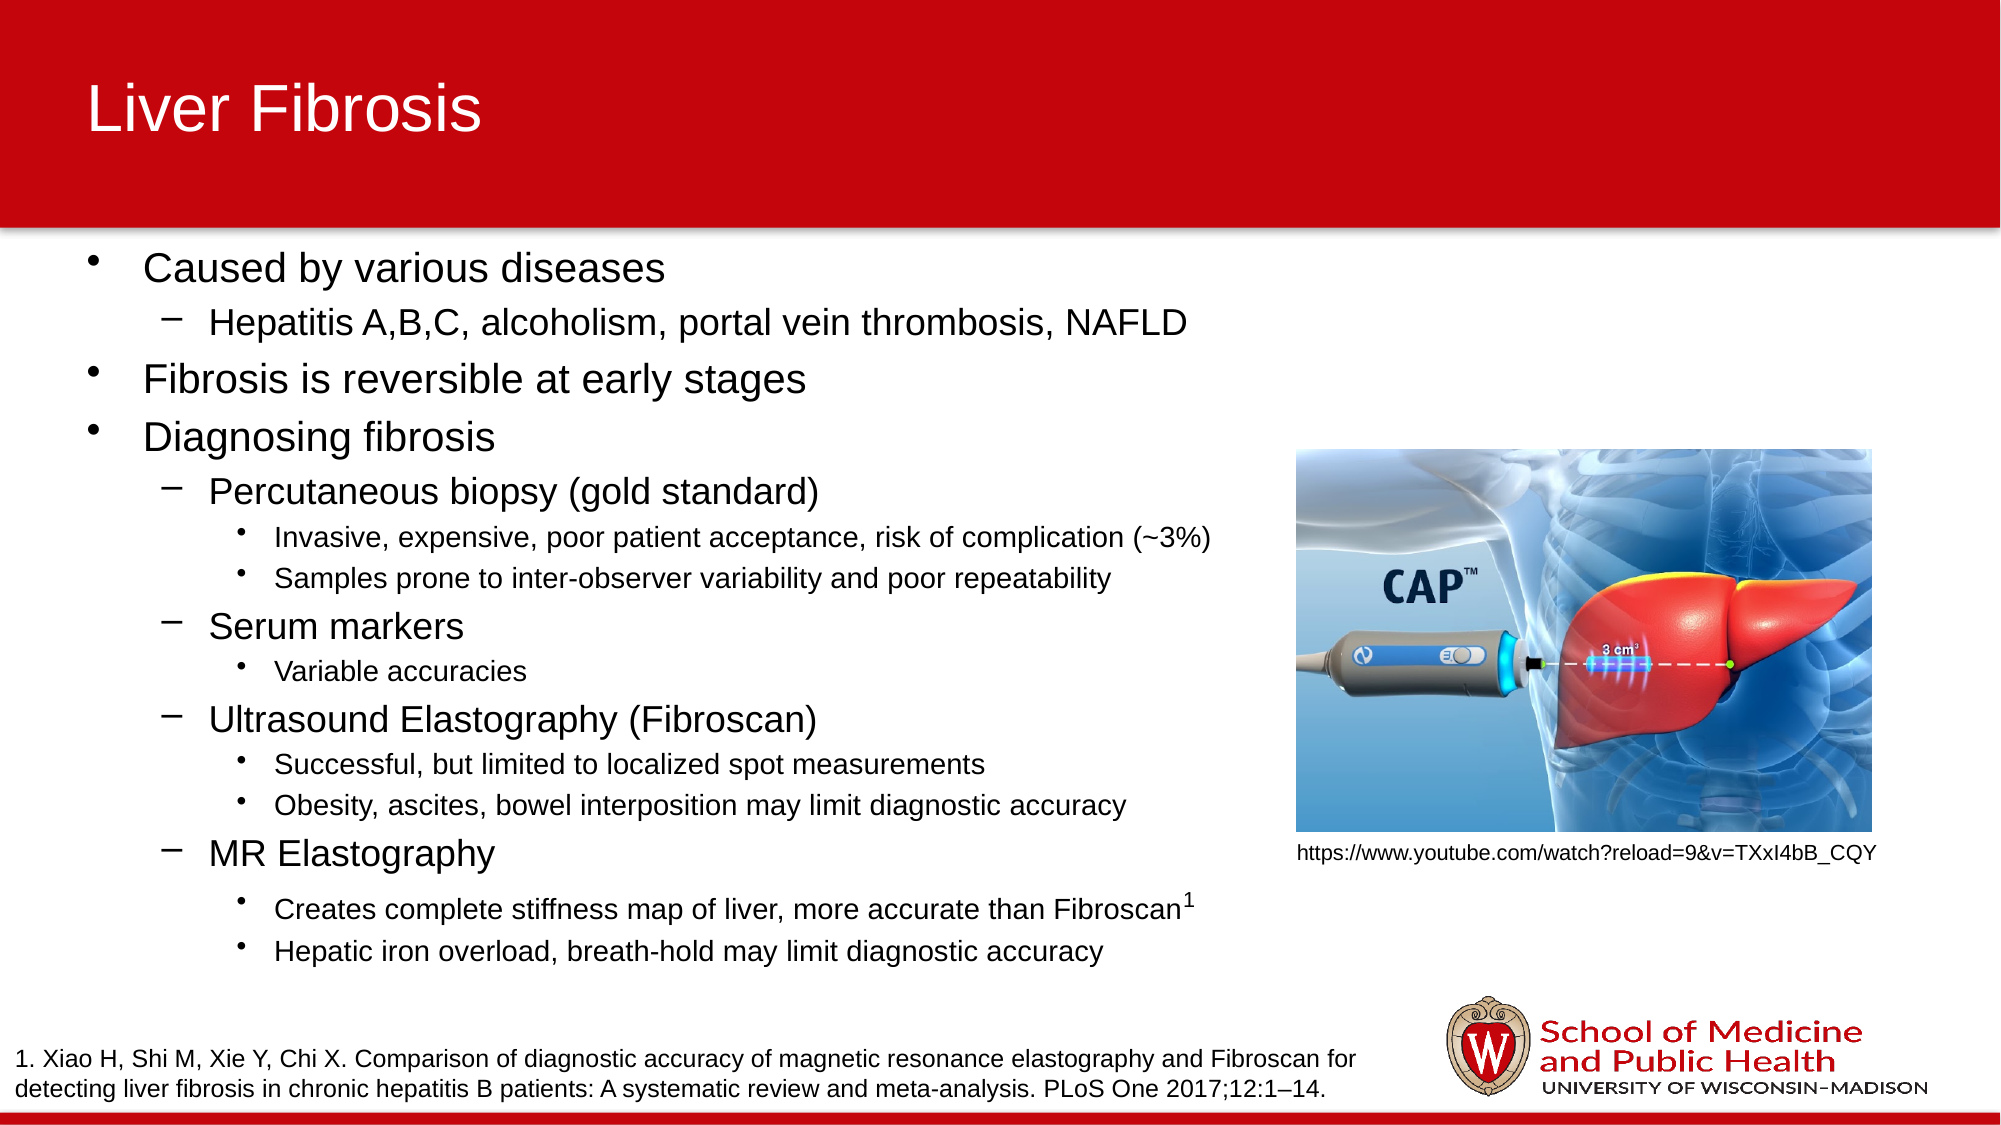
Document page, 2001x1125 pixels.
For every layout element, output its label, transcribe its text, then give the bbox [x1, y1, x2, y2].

title Liver Fibrosis [71, 66, 1872, 150]
text_box 1. Xiao H, Shi M, Xie Y, Chi X. Comparison of diagnostic accuracy of magnetic resonance elastography and Fibroscan for detecting liver fibrosis in chronic hepatitis B patients: A systematic review and meta-analysis. PLoS One 2017;12:1–14. [0, 1035, 1420, 1125]
picture [1431, 989, 1942, 1103]
list Caused by various diseases Hepatitis A,B,C, alcoholism, portal vein thrombosis, NAFLD Fibrosis is reversible at early stages Diagnosing fibrosis Percutaneous biopsy (gold standard) Invasive, expensive, poor patient acceptance, risk of complication (~3%) Samples prone to inter-observer variability and poor repeatability Serum markers Variable accuracies Ultrasound Elastography (Fibroscan) Successful, but limited to localized spot measurements Obesity, ascites, bowel interposition may limit diagnostic accuracy MR Elastography Creates complete stiffness map of liver, more accurate than Fibroscan1 Hepatic iron overload, breath-hold may limit diagnostic accuracy [71, 233, 1872, 1088]
picture [1296, 449, 1872, 832]
text_box https://www.youtube.com/watch?reload=9&v=TXxI4bB_CQY [1282, 831, 1906, 873]
